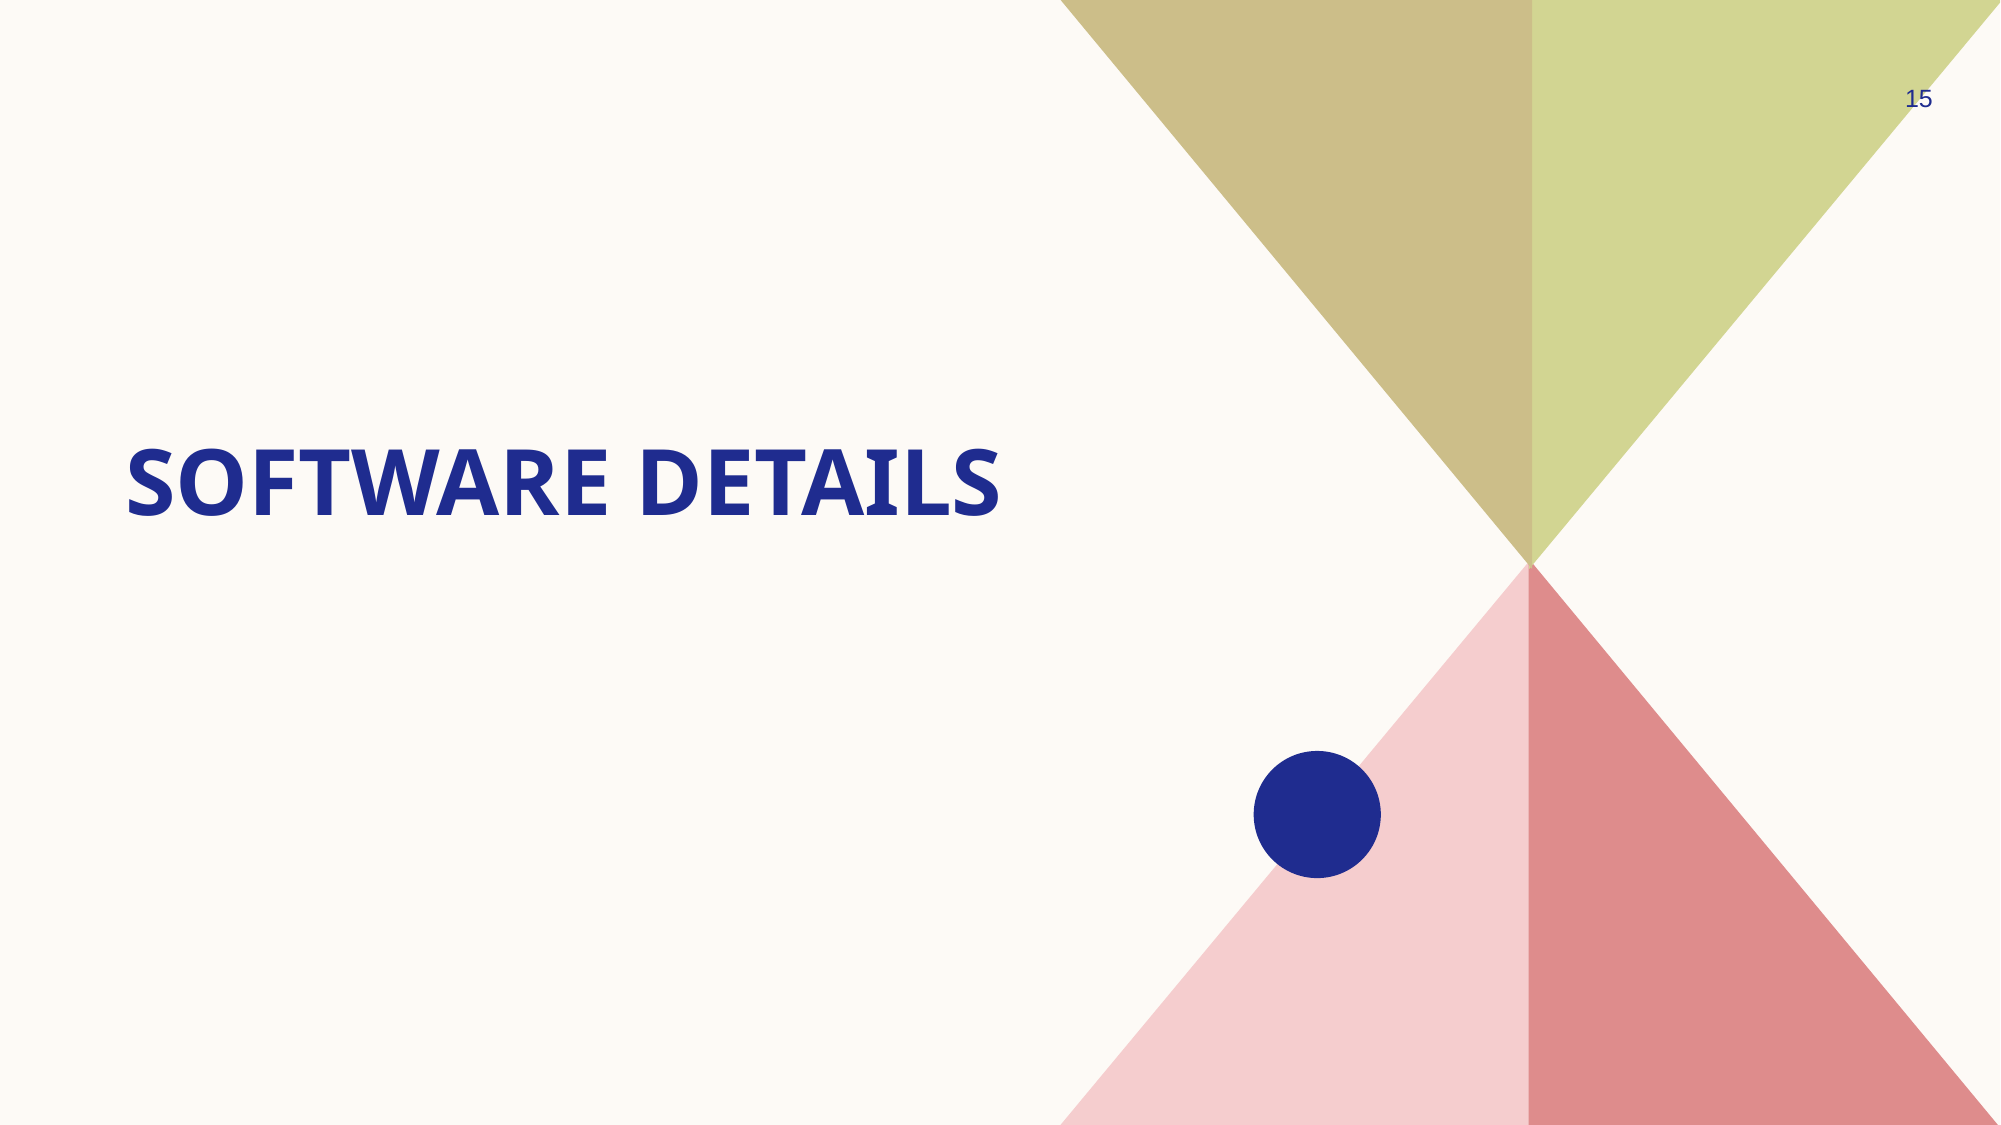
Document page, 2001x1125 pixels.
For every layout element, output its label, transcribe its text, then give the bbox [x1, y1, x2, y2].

title SOFTWARE DETAILS [110, 416, 1118, 709]
slide_number 15 [1838, 75, 2000, 121]
